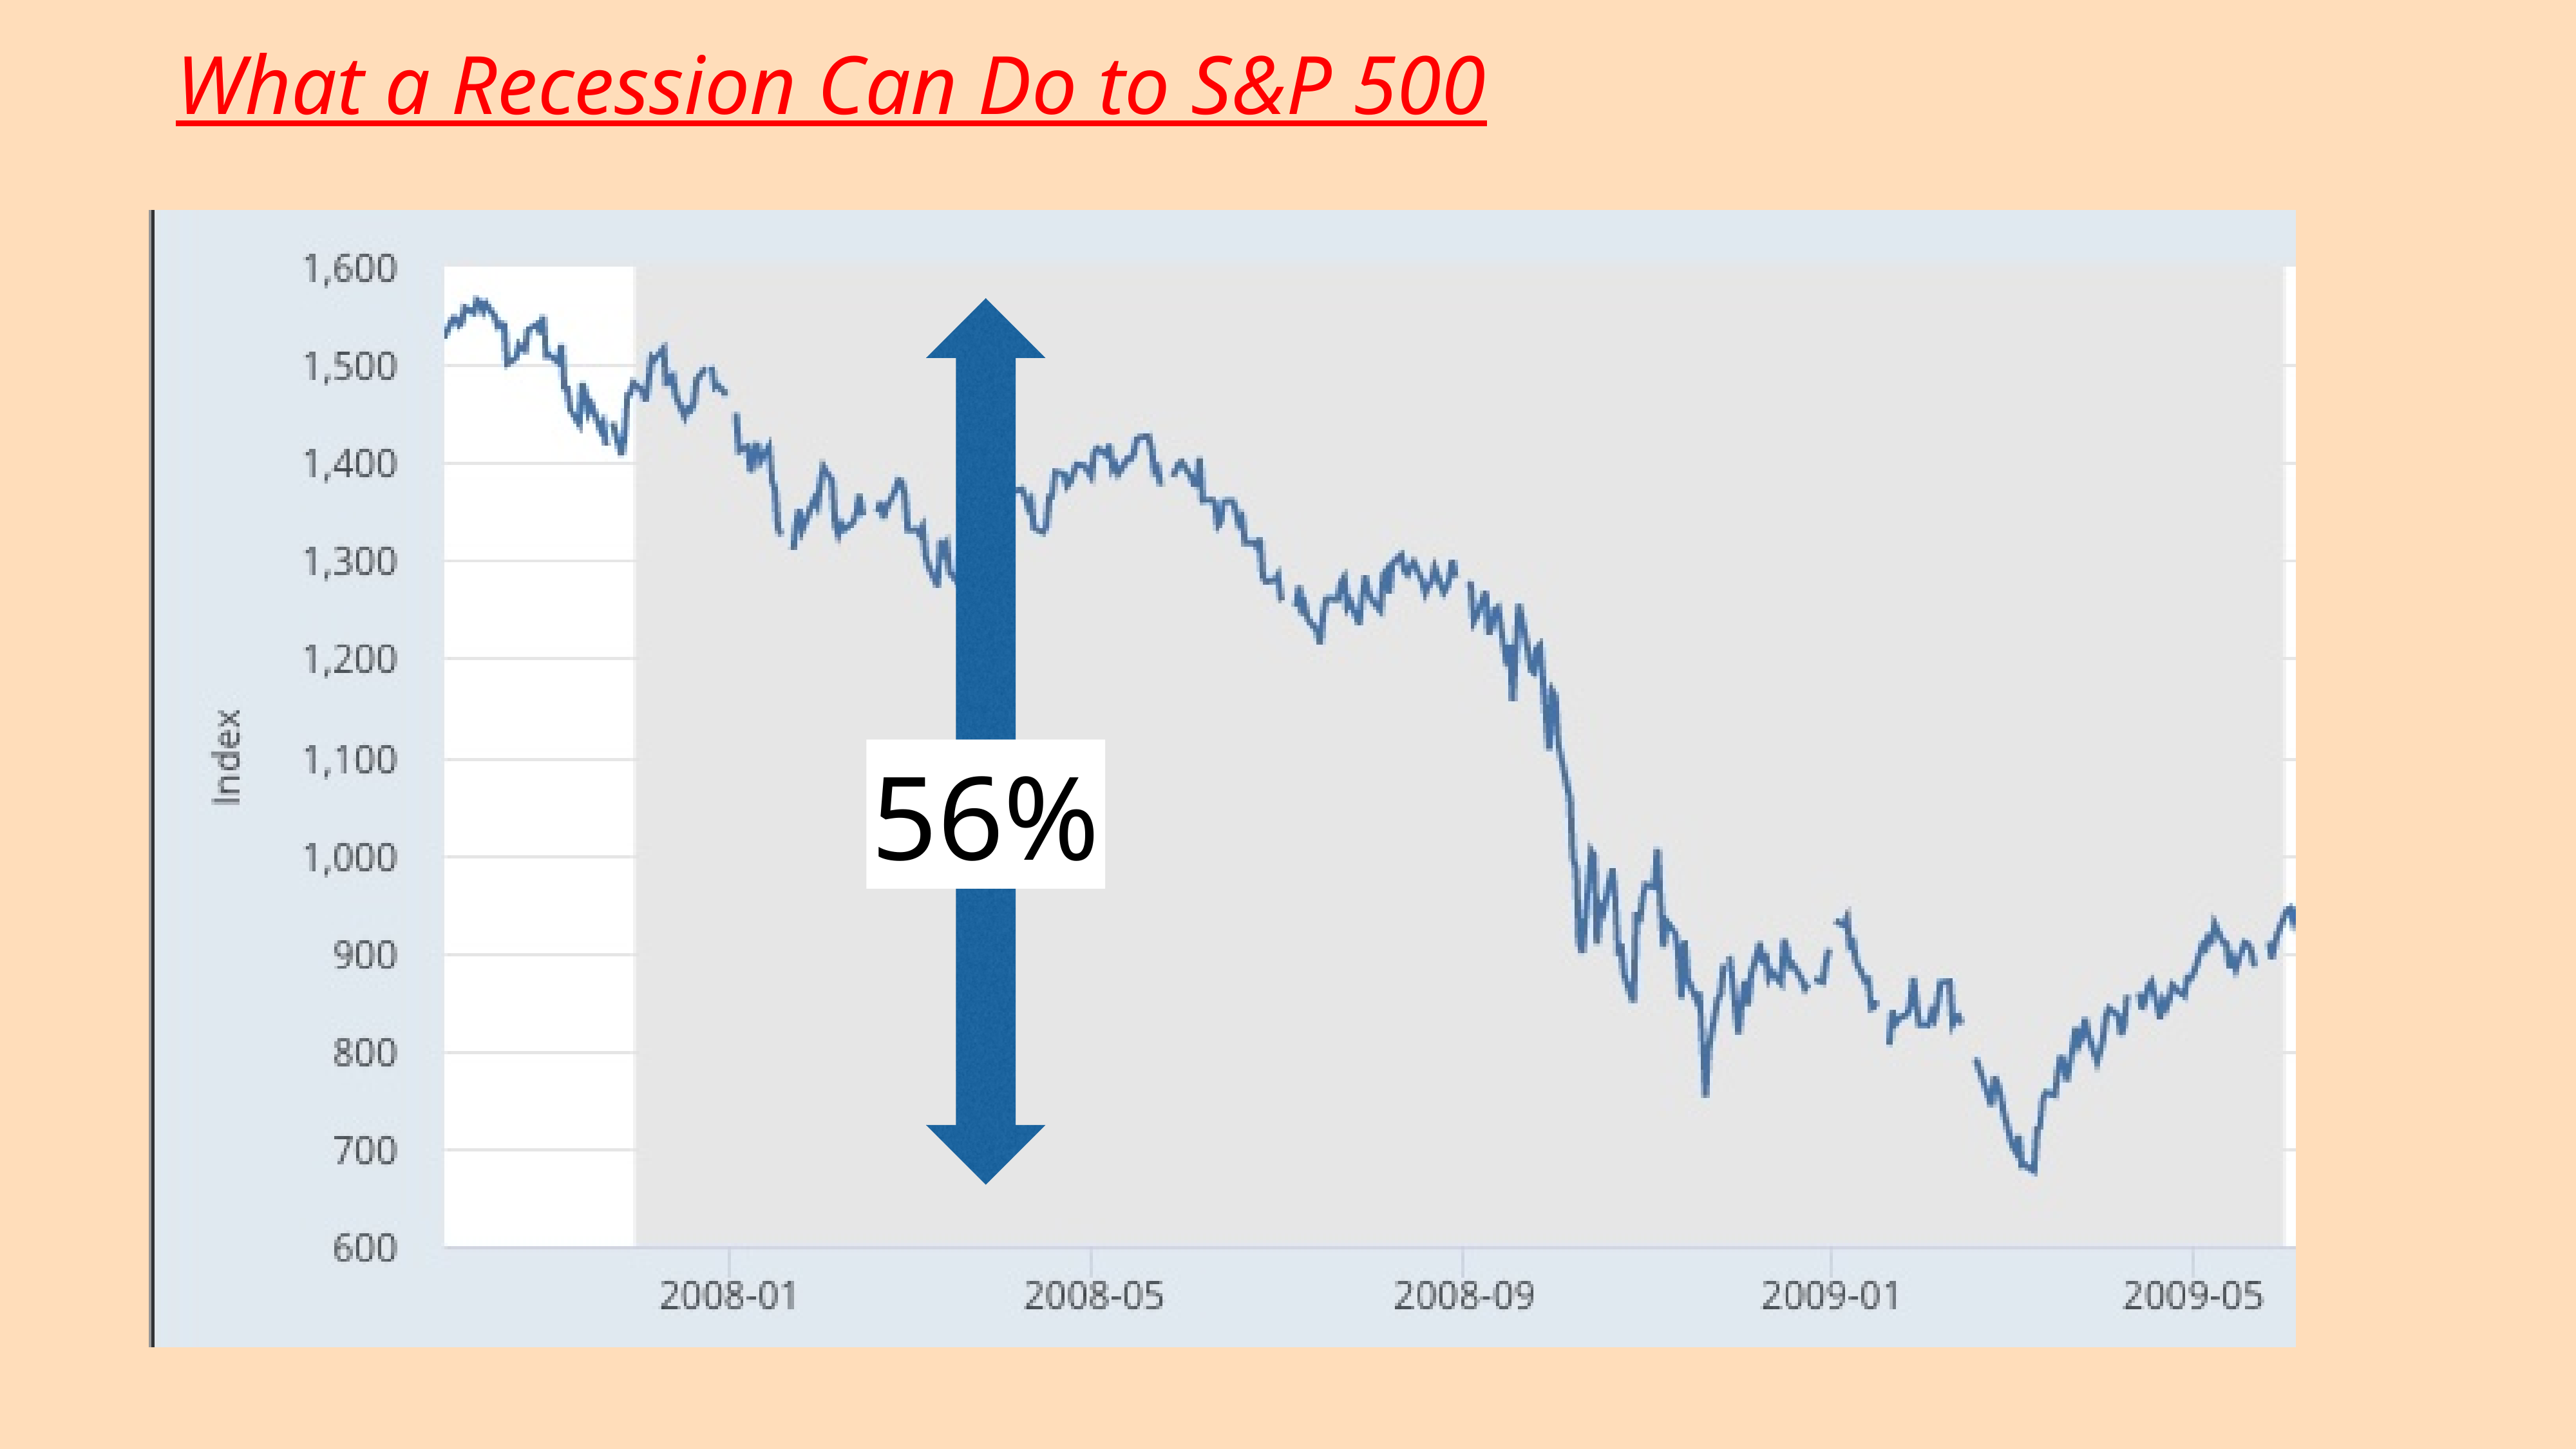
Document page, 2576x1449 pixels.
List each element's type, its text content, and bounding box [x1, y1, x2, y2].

picture [148, 210, 2297, 1347]
text_box What a Recession Can Do to S&P 500 [171, 28, 1745, 136]
